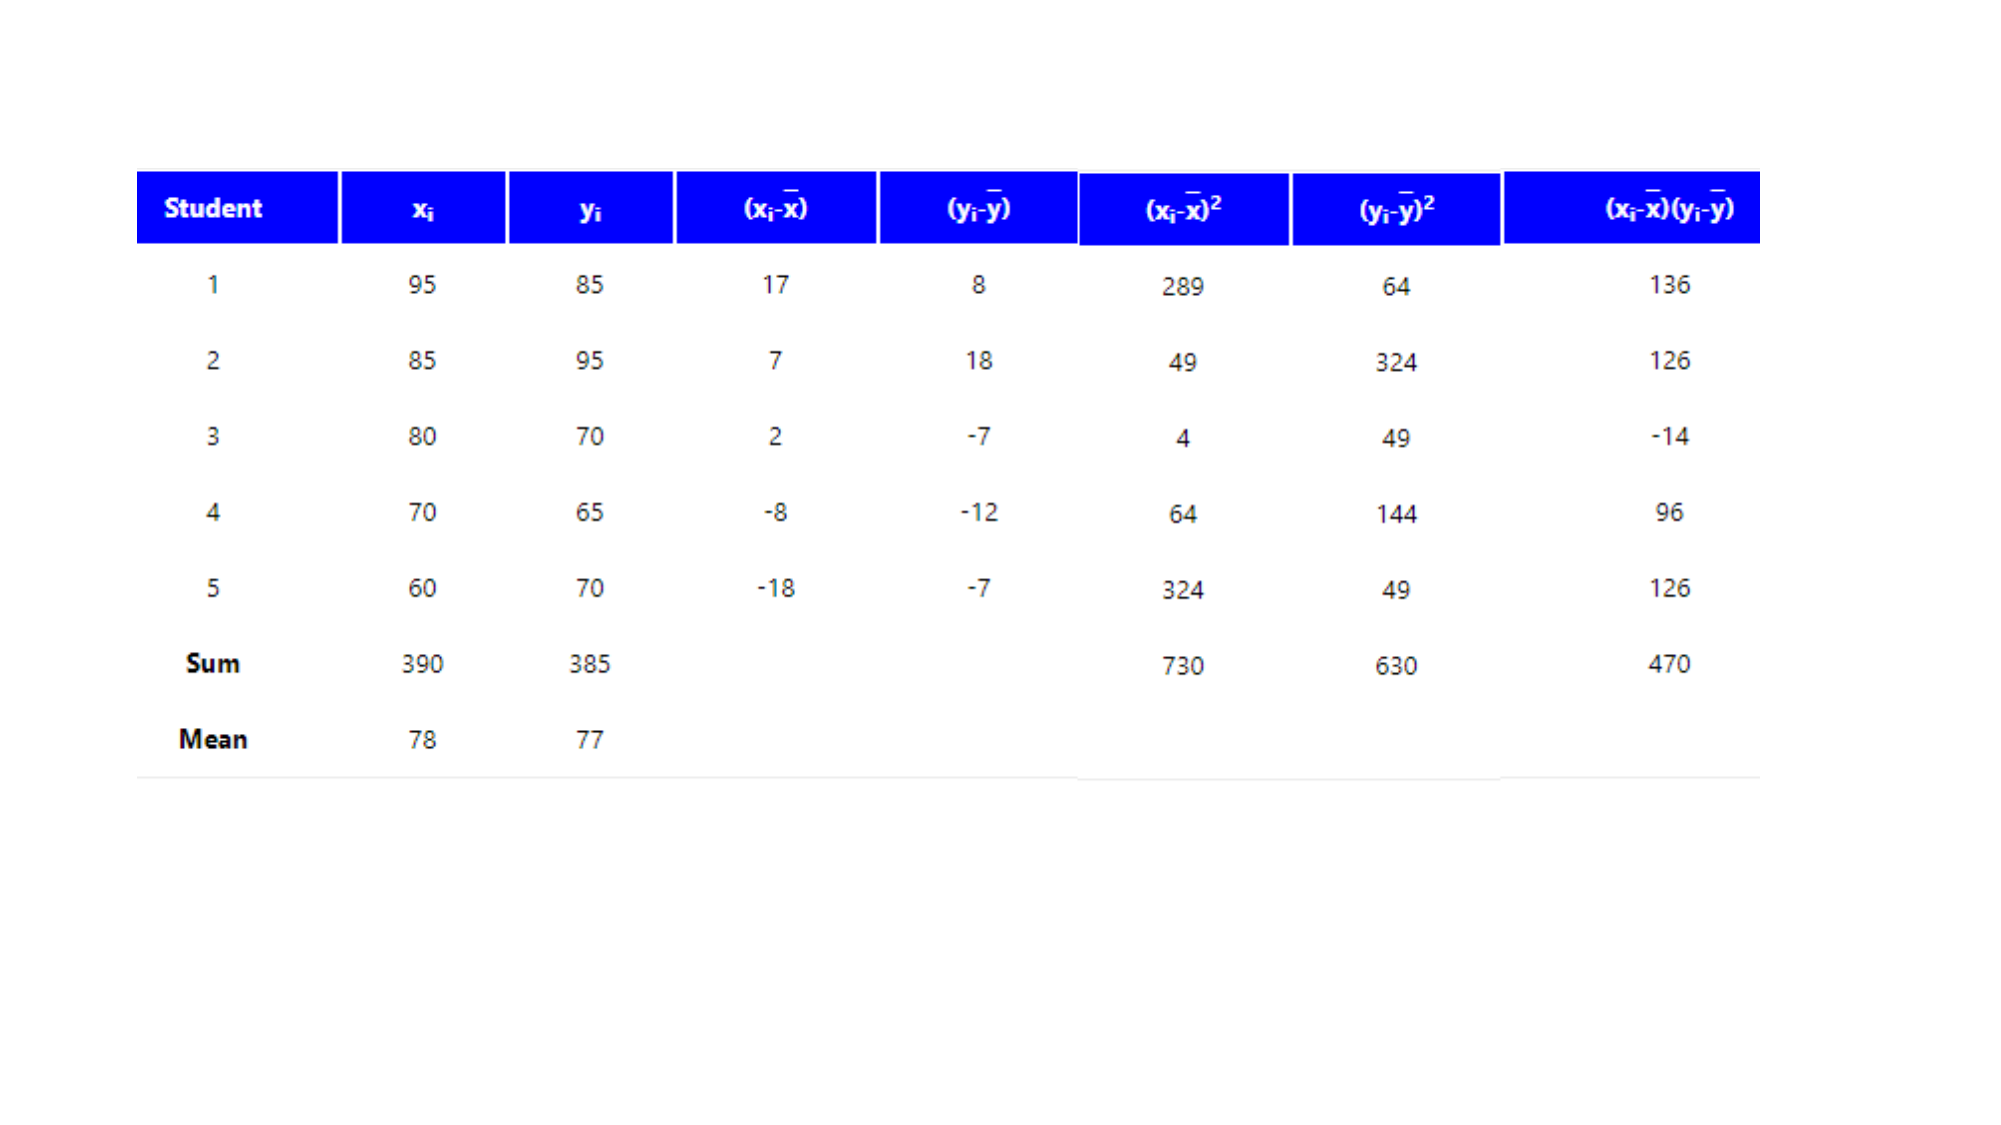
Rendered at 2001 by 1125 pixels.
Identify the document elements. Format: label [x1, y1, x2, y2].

picture [137, 168, 1760, 785]
